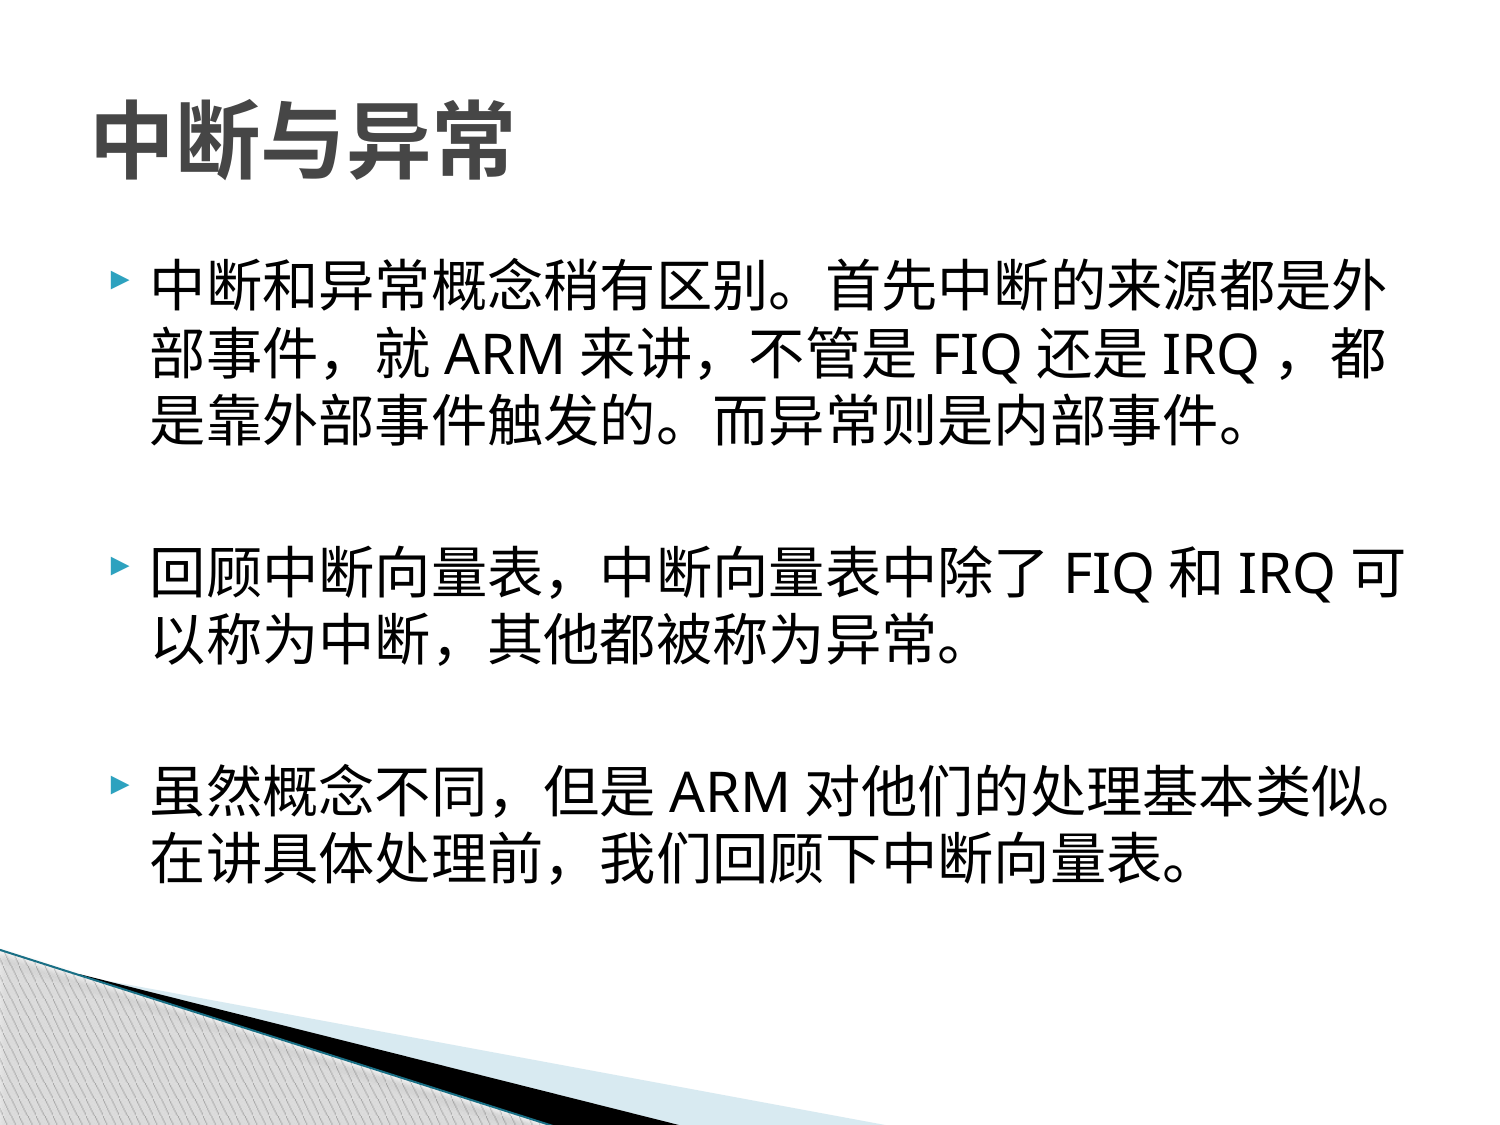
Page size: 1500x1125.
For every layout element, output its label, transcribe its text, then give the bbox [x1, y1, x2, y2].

title 中断与异常 [75, 45, 1425, 233]
list 中断和异常概念稍有区别。首先中断的来源都是外部事件，就ARM来讲，不管是FIQ还是IRQ，都是靠外部事件触发的。而异常则是内部事件。 回顾中断向量表，中断向量表中除了FIQ和IRQ可以称为中断，其他都被称为异常。 虽然概念不同，但是ARM对他们的处理基本类似。在讲具体处理前，我们回顾下中断向量表。 [75, 243, 1425, 986]
